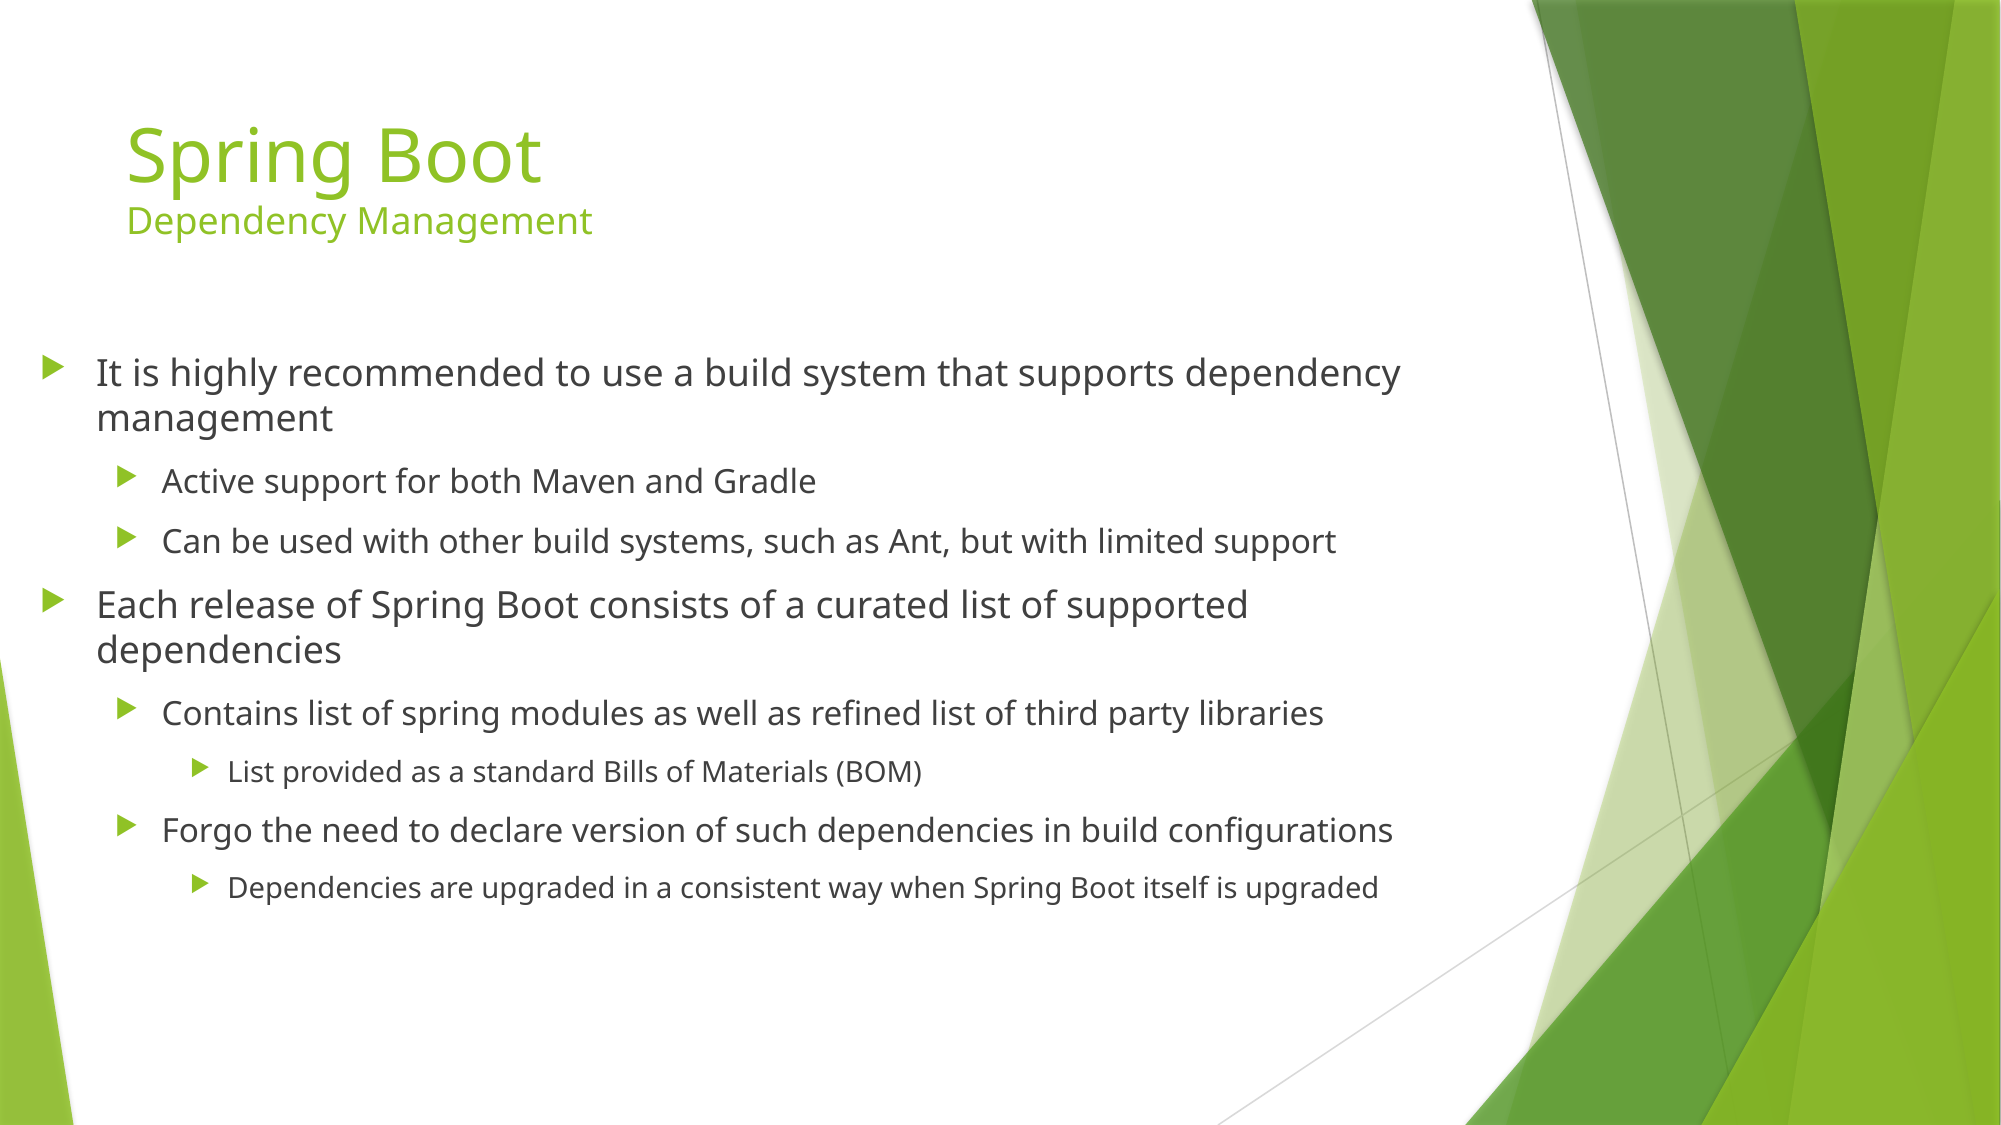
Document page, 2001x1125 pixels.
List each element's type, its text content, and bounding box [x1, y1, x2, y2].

list It is highly recommended to use a build system that supports dependency management Active support for both Maven and Gradle Can be used with other build systems, such as Ant, but with limited support Each release of Spring Boot consists of a curated list of supported dependencies Contains list of spring modules as well as refined list of third party libraries List provided as a standard Bills of Materials (BOM) Forgo the need to declare version of such dependencies in build configurations Dependencies are upgraded in a consistent way when Spring Boot itself is upgraded [24, 341, 1435, 1017]
title Spring Boot Dependency Management [111, 99, 1522, 317]
